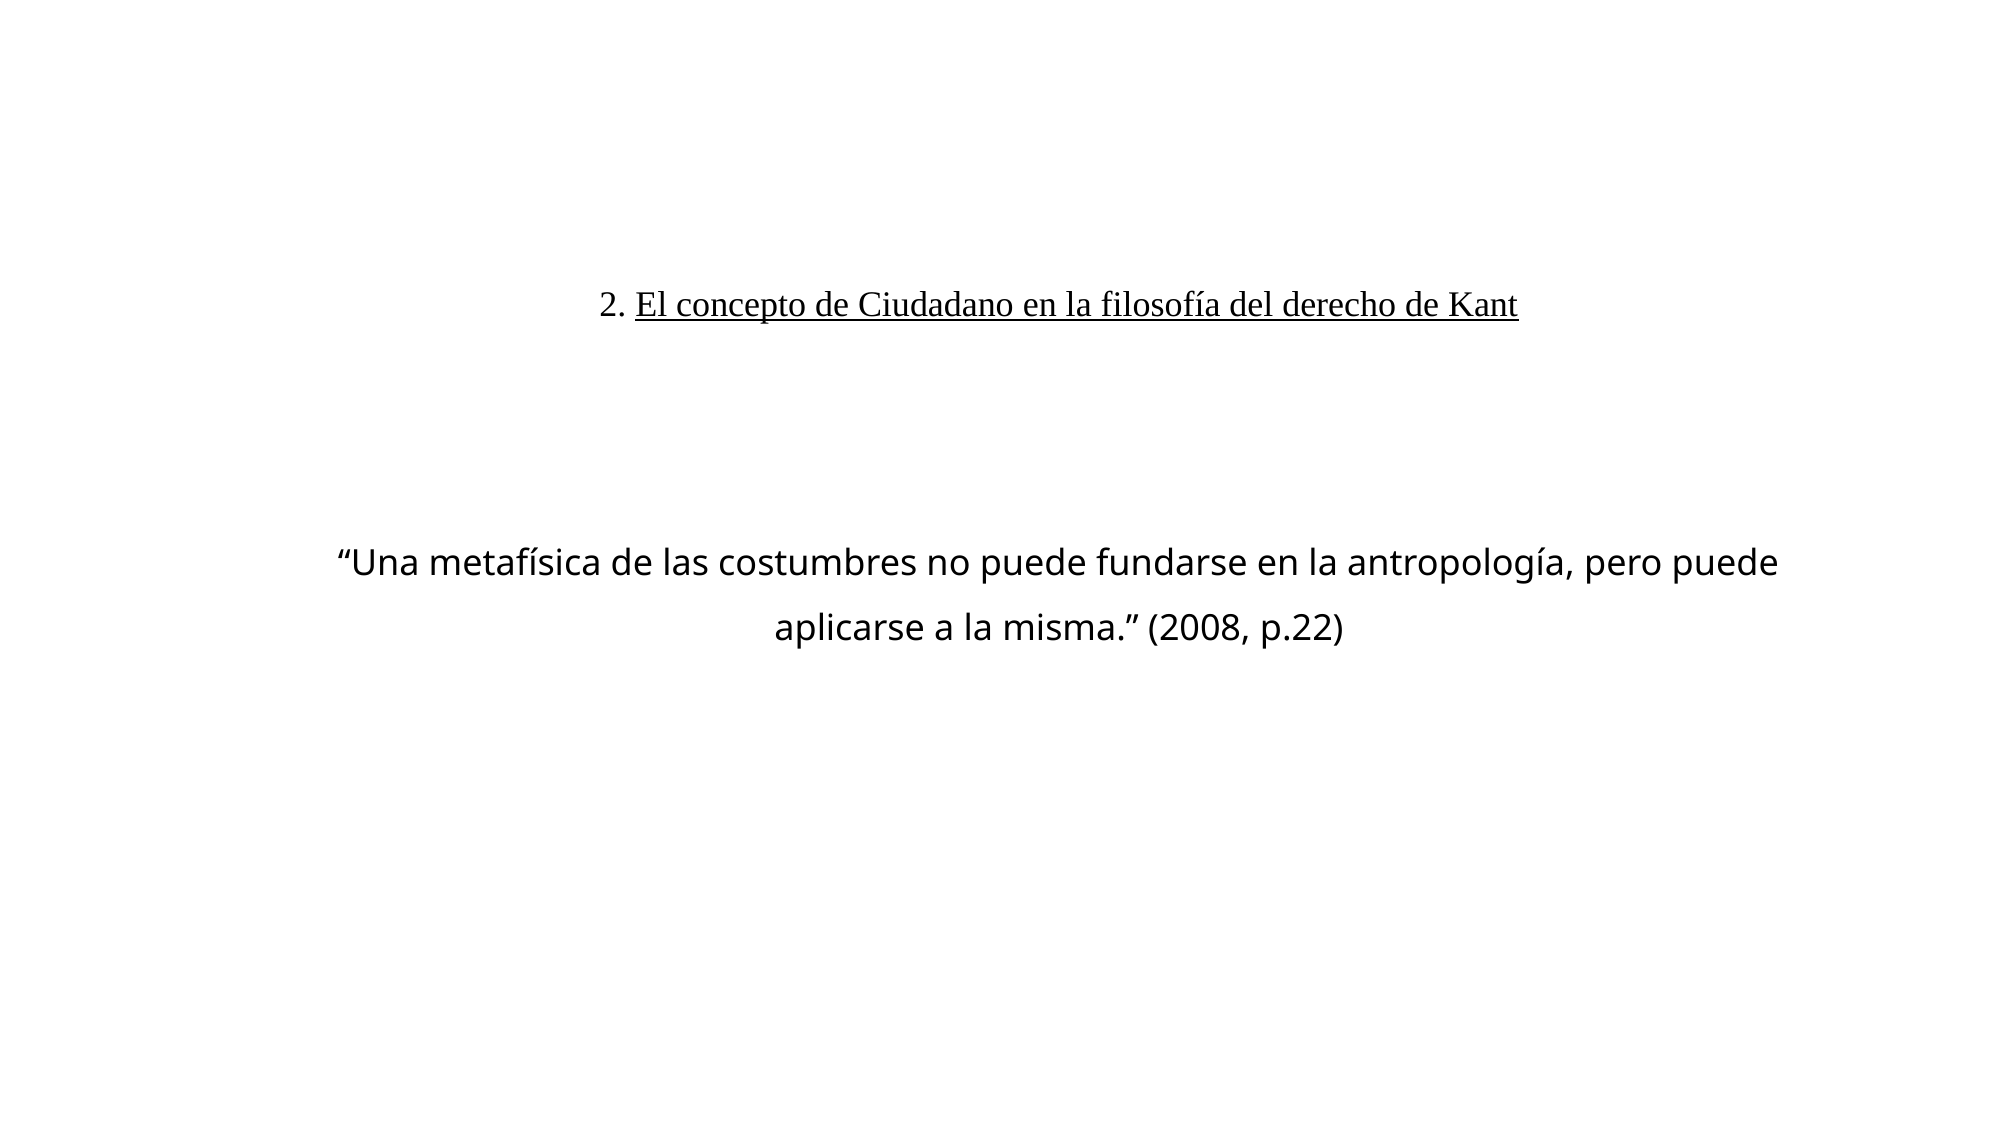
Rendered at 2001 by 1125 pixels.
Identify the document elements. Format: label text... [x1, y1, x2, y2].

title 2. El concepto de Ciudadano en la filosofía del derecho de Kant “Una metafísica de las costumbres no puede fundarse en la antropología, pero puede aplicarse a la misma.” (2008, p.22) [249, 184, 1869, 885]
